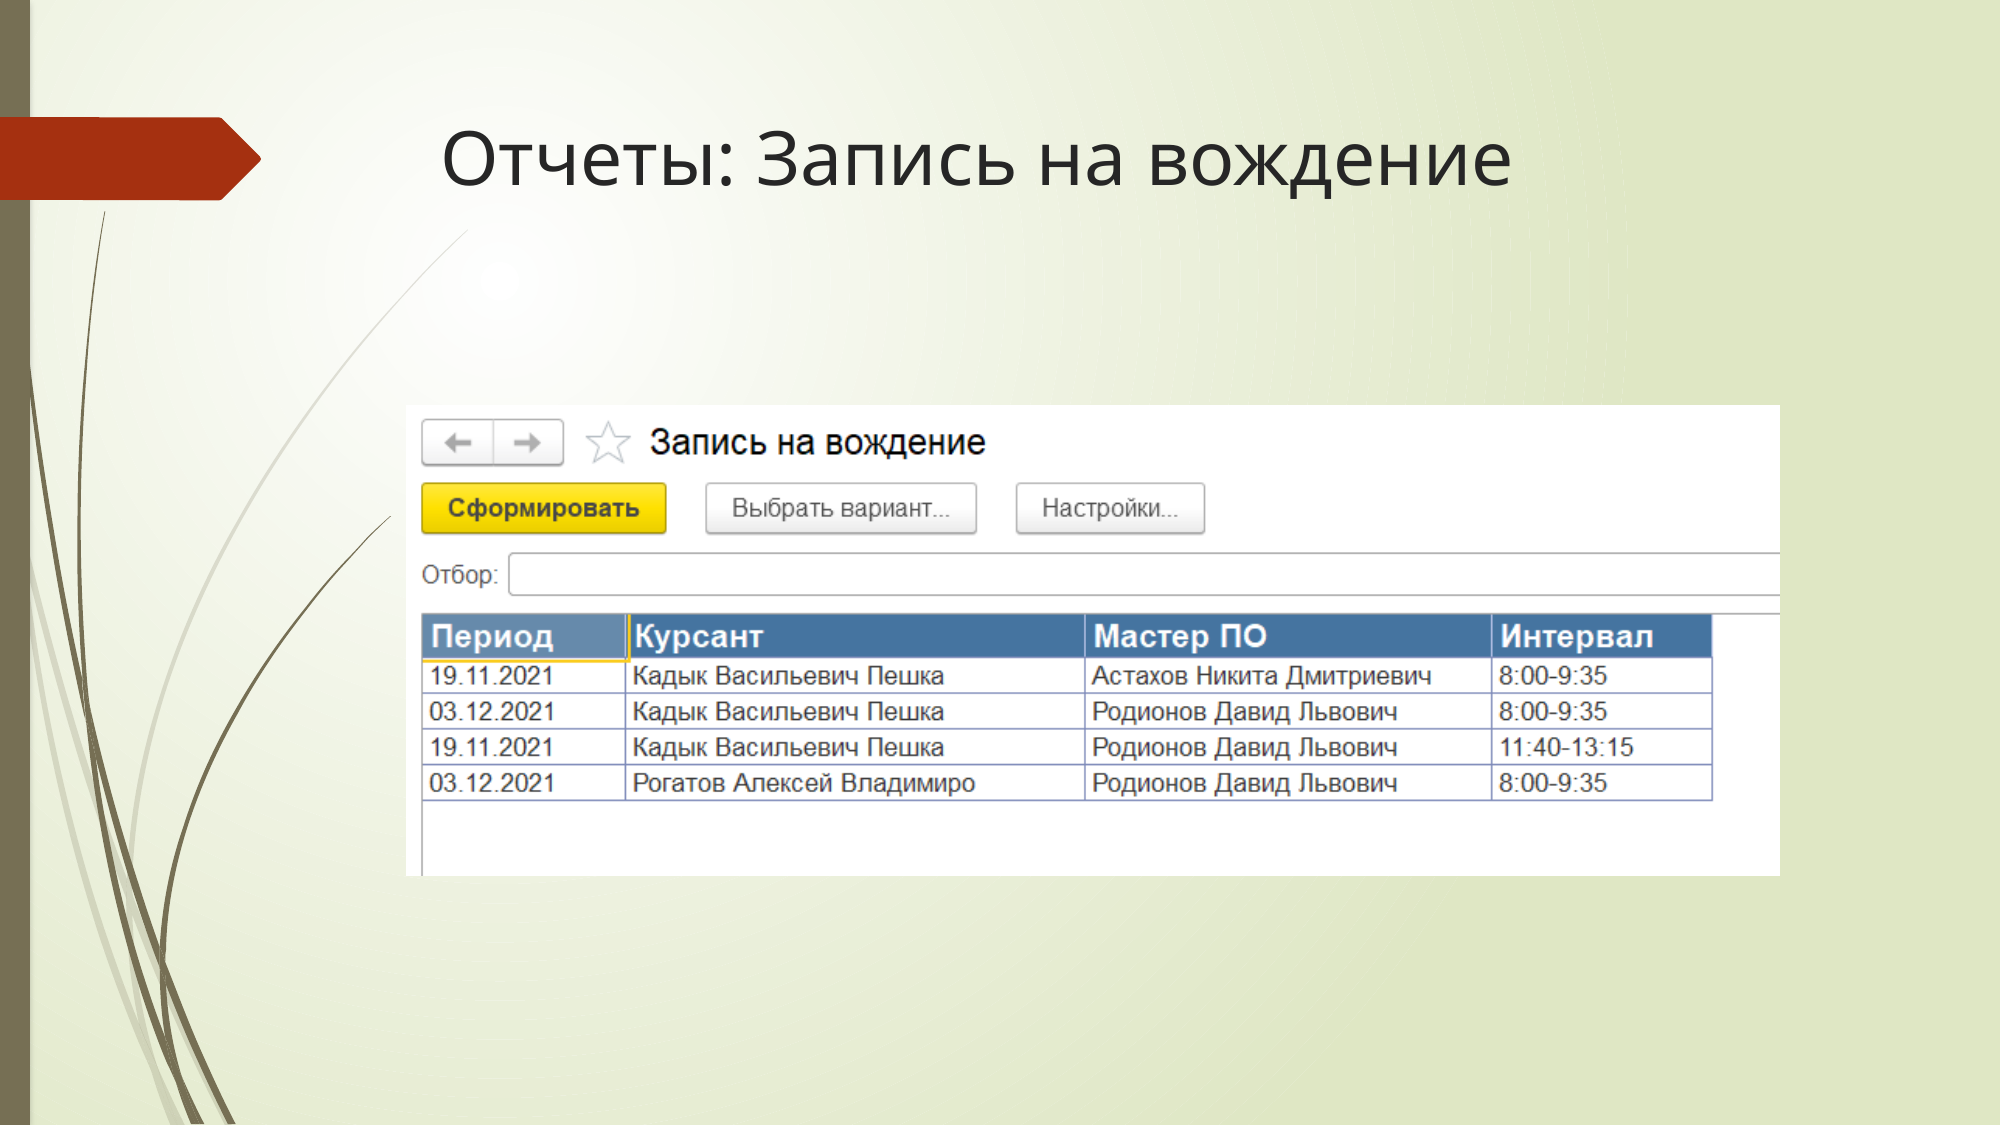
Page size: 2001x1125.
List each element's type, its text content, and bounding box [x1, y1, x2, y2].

title Отчеты: Запись на вождение [425, 102, 1888, 313]
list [406, 404, 1780, 876]
